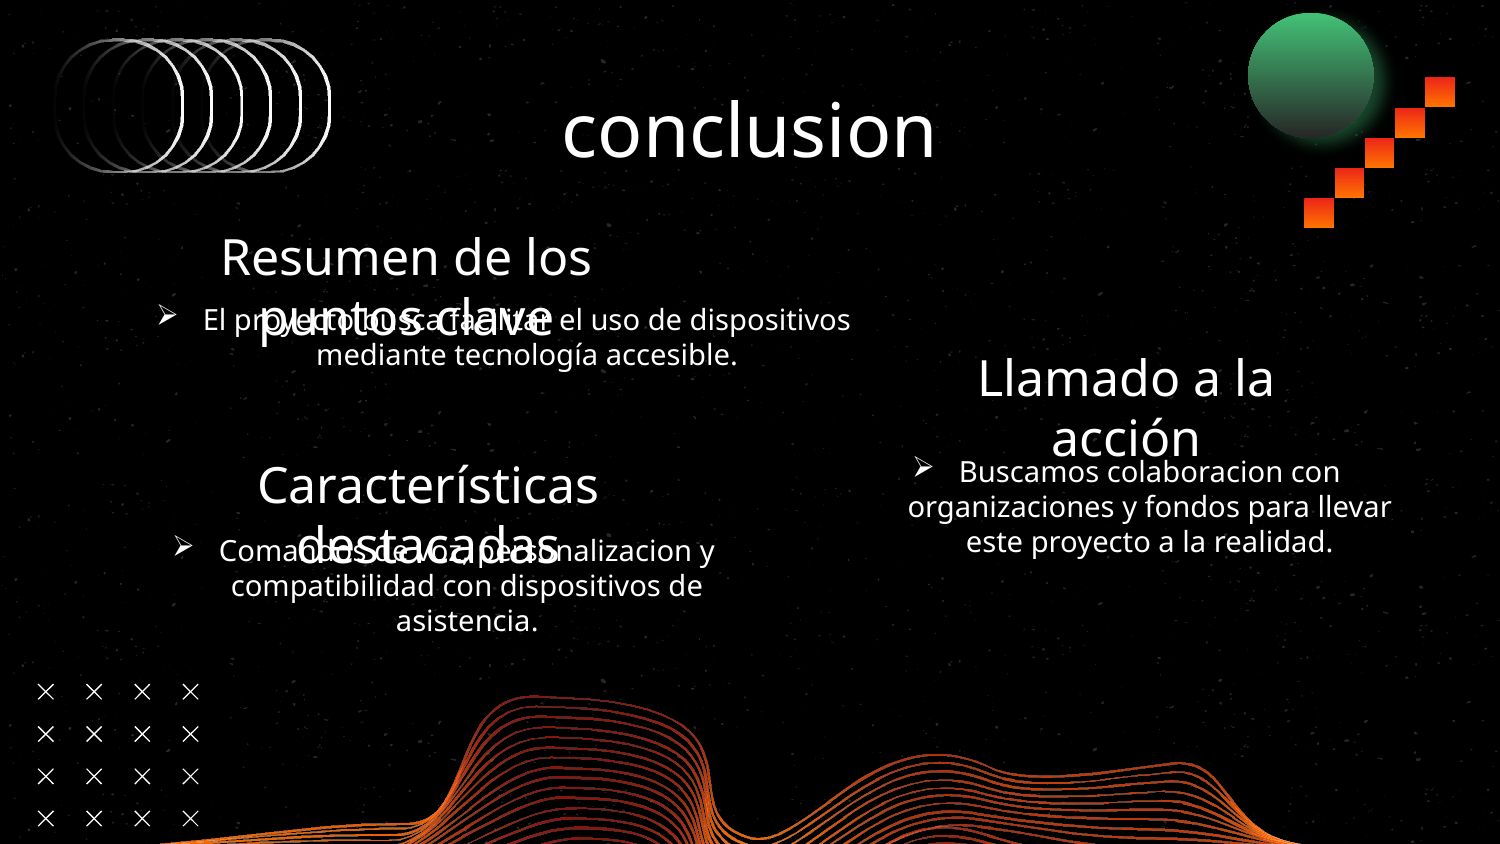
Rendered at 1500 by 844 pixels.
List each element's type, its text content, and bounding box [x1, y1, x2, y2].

title Resumen de los puntos clave [129, 210, 684, 272]
title conclusion [427, 88, 1073, 167]
title Llamado a la acción [882, 331, 1371, 393]
subtitle El proyecto busca facilitar el uso de dispositivos mediante tecnología accesible. [129, 286, 878, 377]
subtitle Comandos de voz, personalizacion y compatibilidad con dispositivos de asistencia. [101, 517, 786, 608]
subtitle Buscamos colaboracion con organizaciones y fondos para llevar este proyecto a la realidad. [829, 438, 1423, 564]
title Características destacadas [145, 438, 711, 500]
